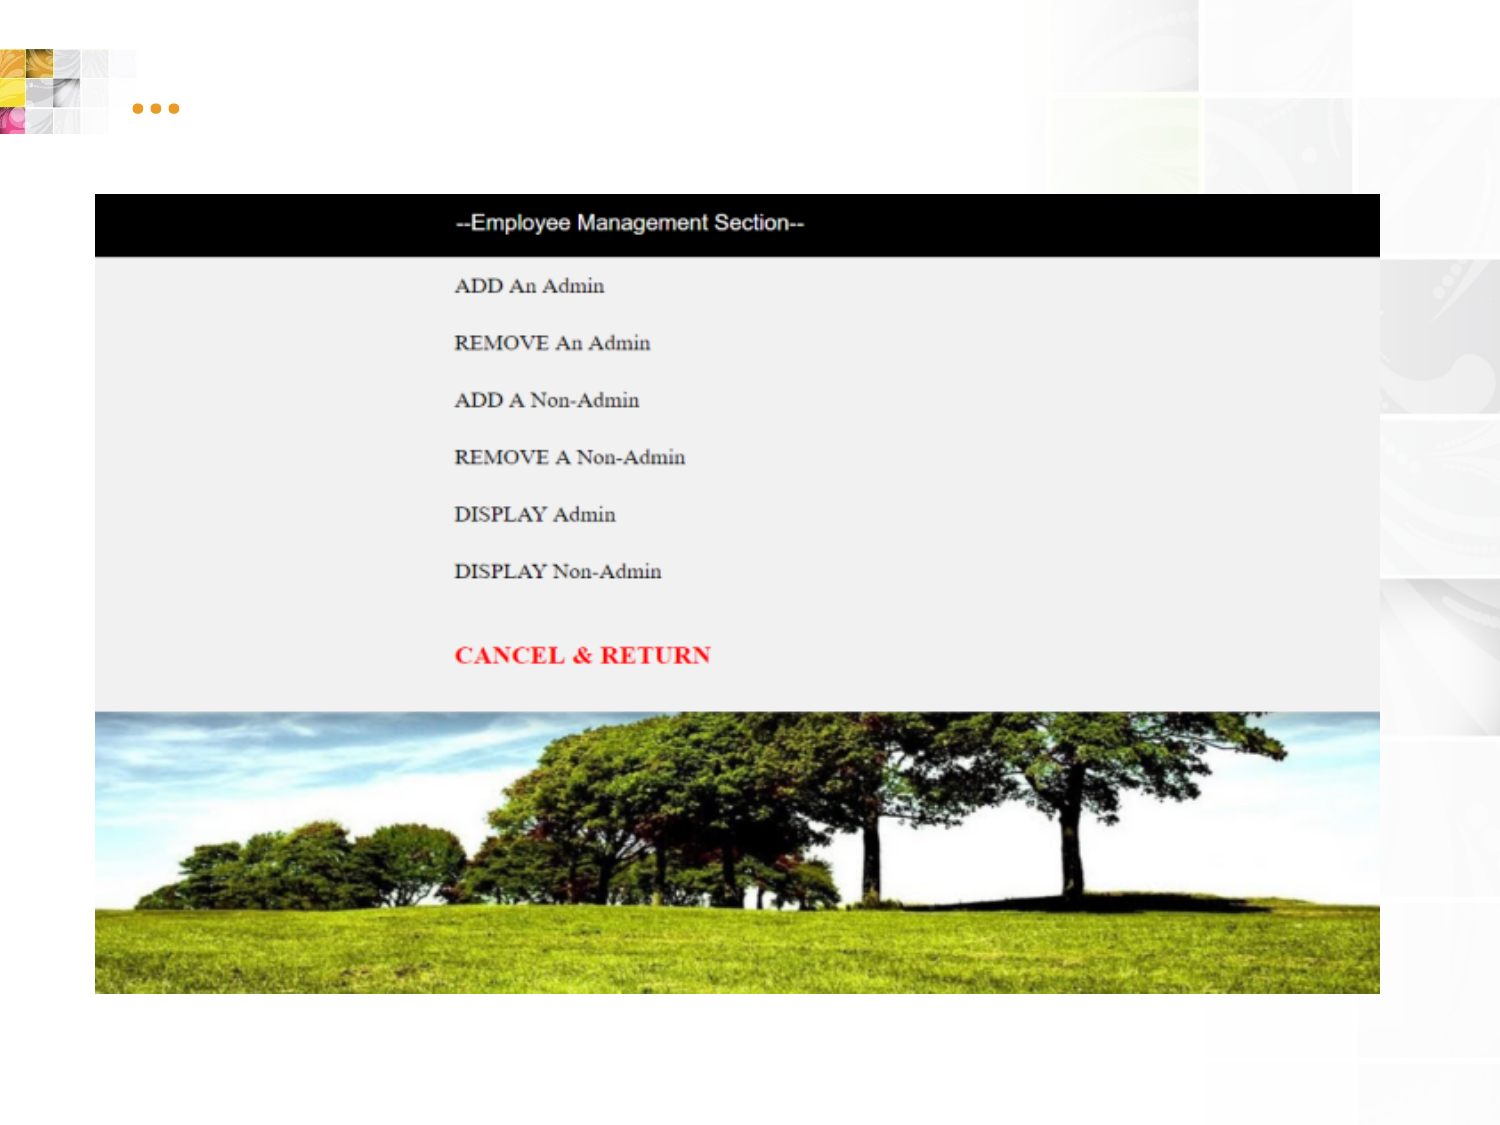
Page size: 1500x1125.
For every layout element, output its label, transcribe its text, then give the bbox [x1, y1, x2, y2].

picture [0, 49, 114, 134]
title ... [114, 19, 1438, 135]
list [94, 194, 1380, 994]
